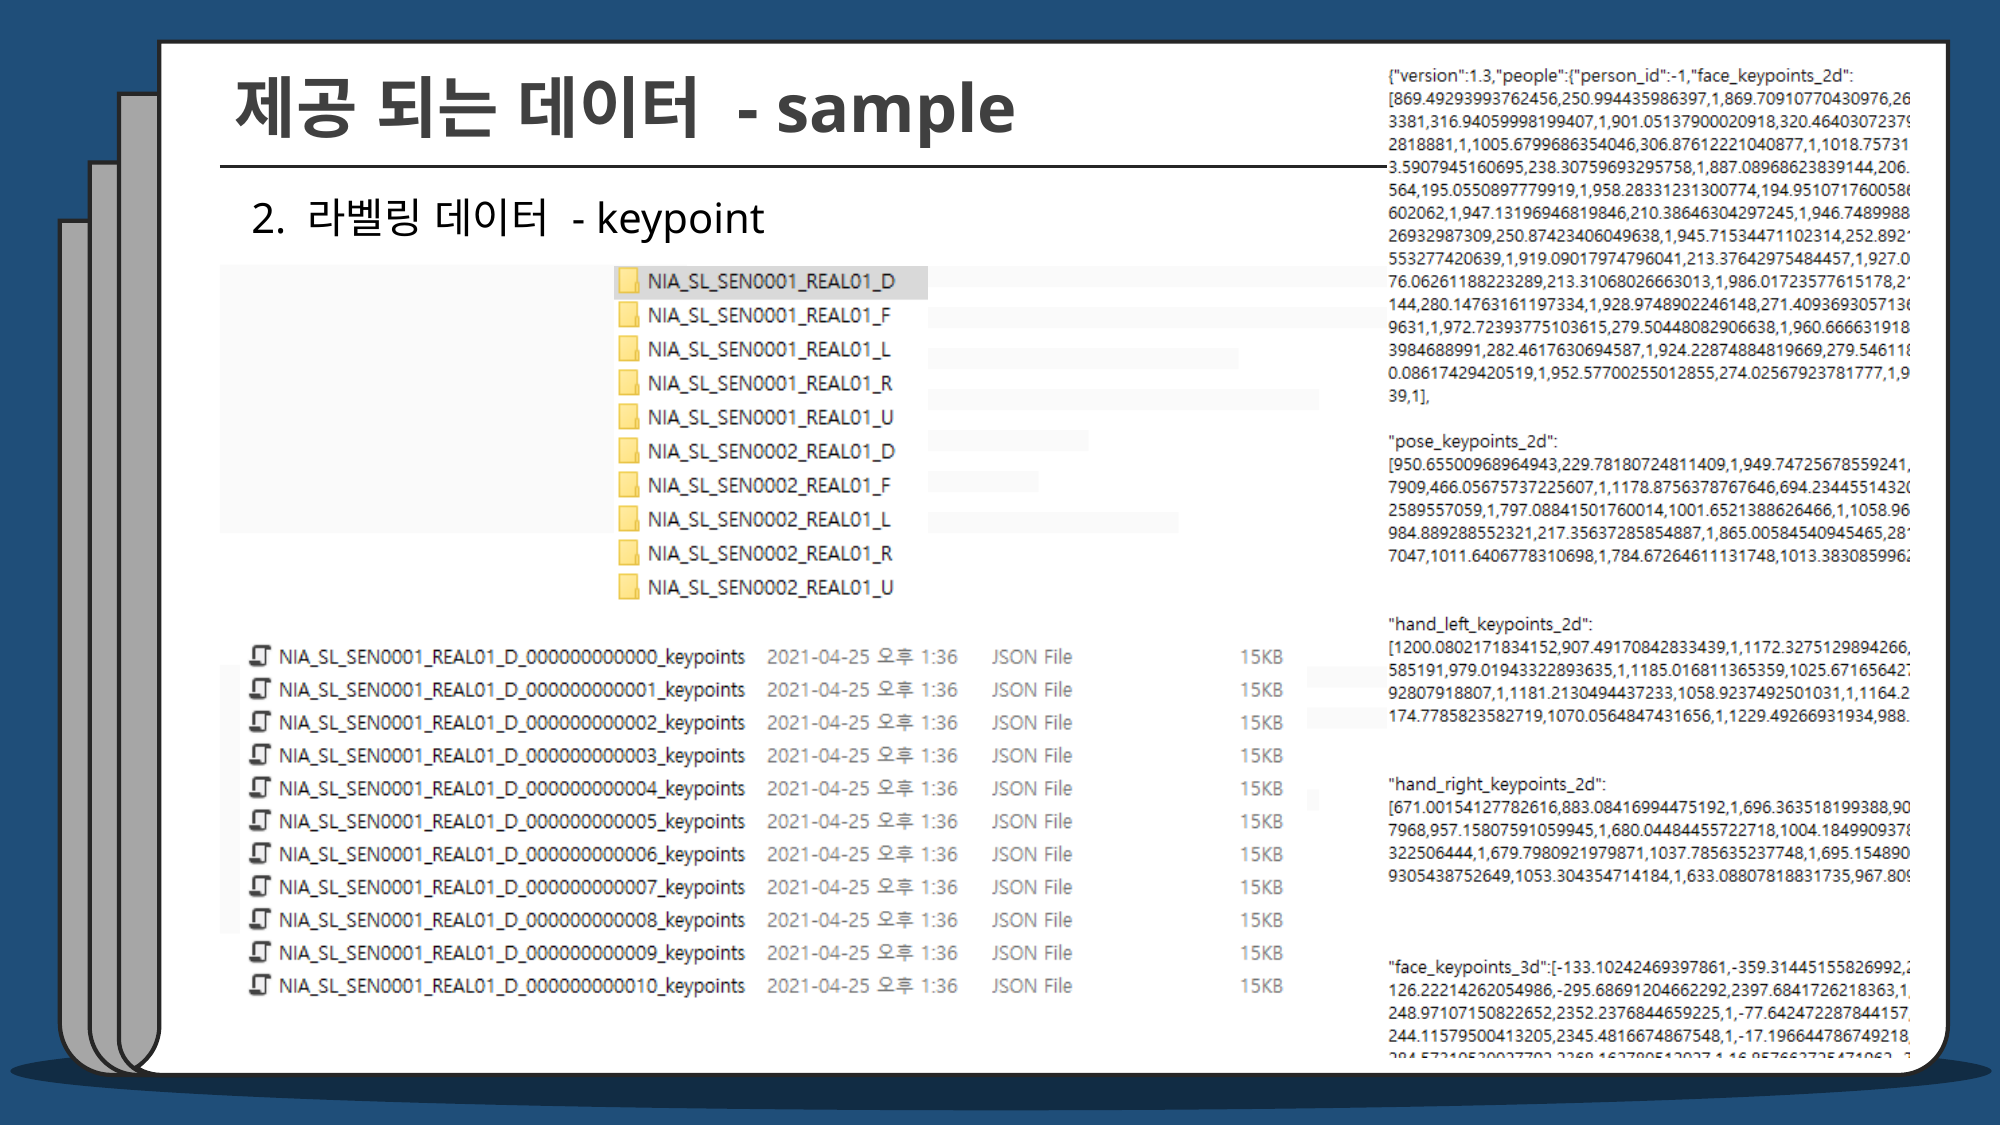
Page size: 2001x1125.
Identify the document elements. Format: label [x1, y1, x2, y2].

picture [614, 266, 928, 603]
picture [240, 639, 1307, 1004]
text_box [10, 41, 1992, 1111]
picture [1387, 67, 1910, 1058]
